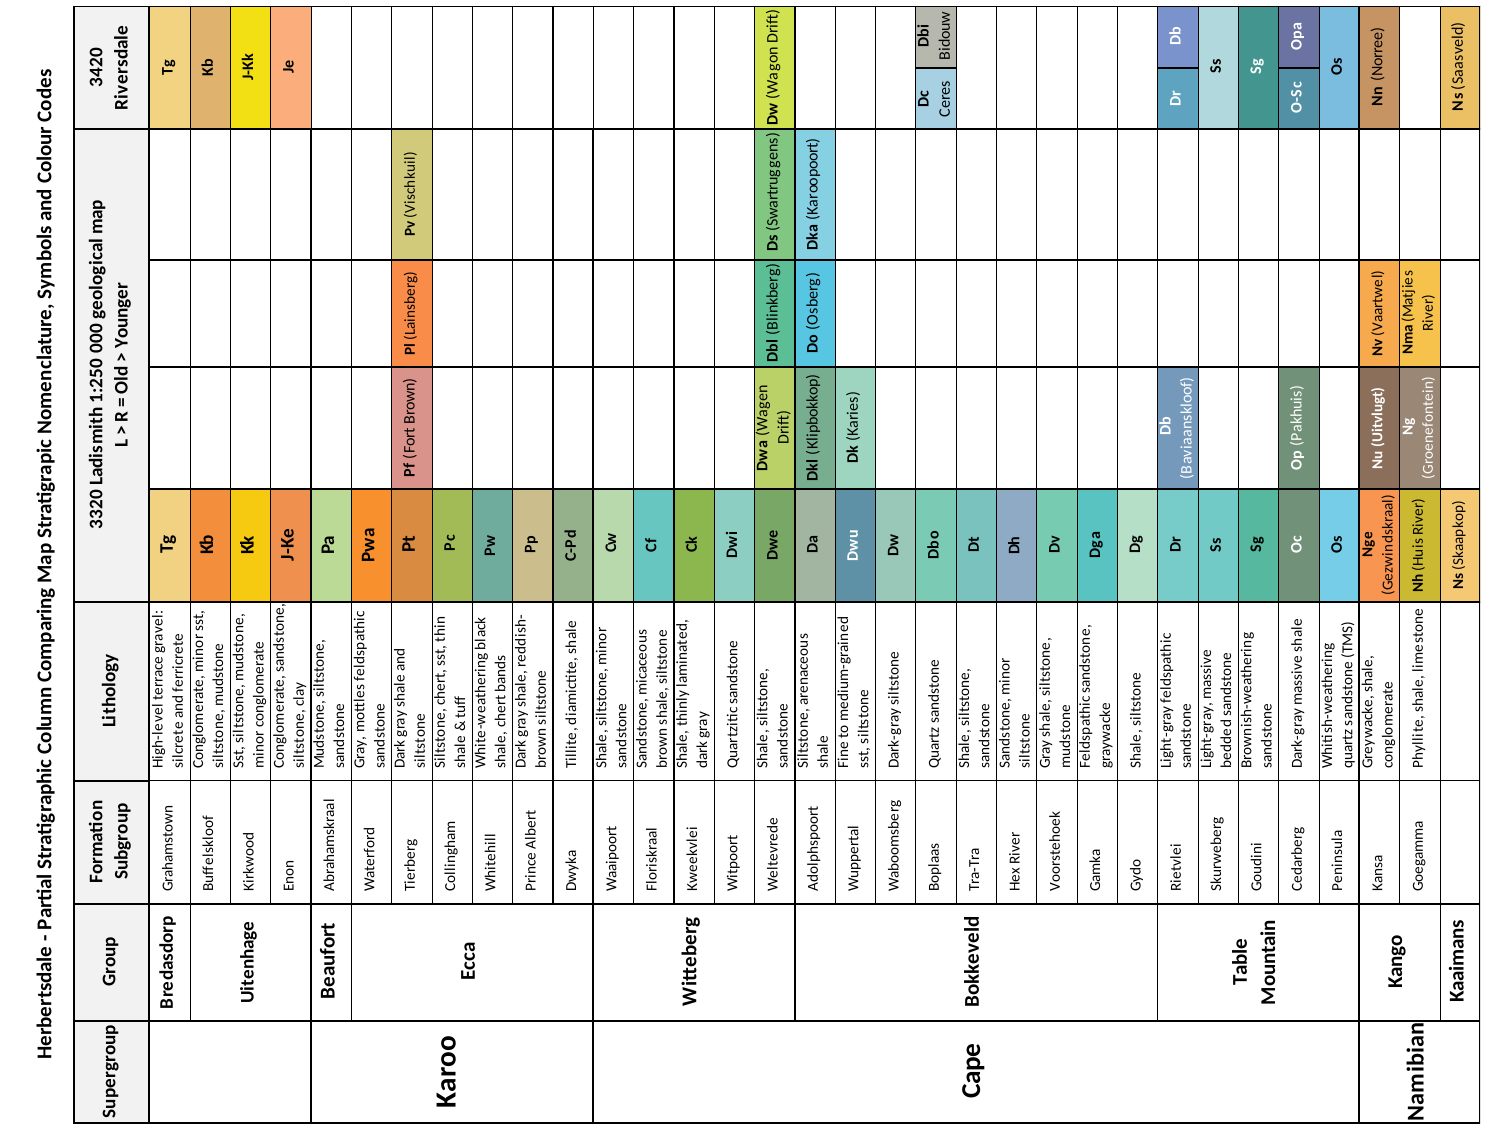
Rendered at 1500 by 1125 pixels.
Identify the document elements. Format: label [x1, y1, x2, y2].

picture [193, 0, 1312, 1125]
